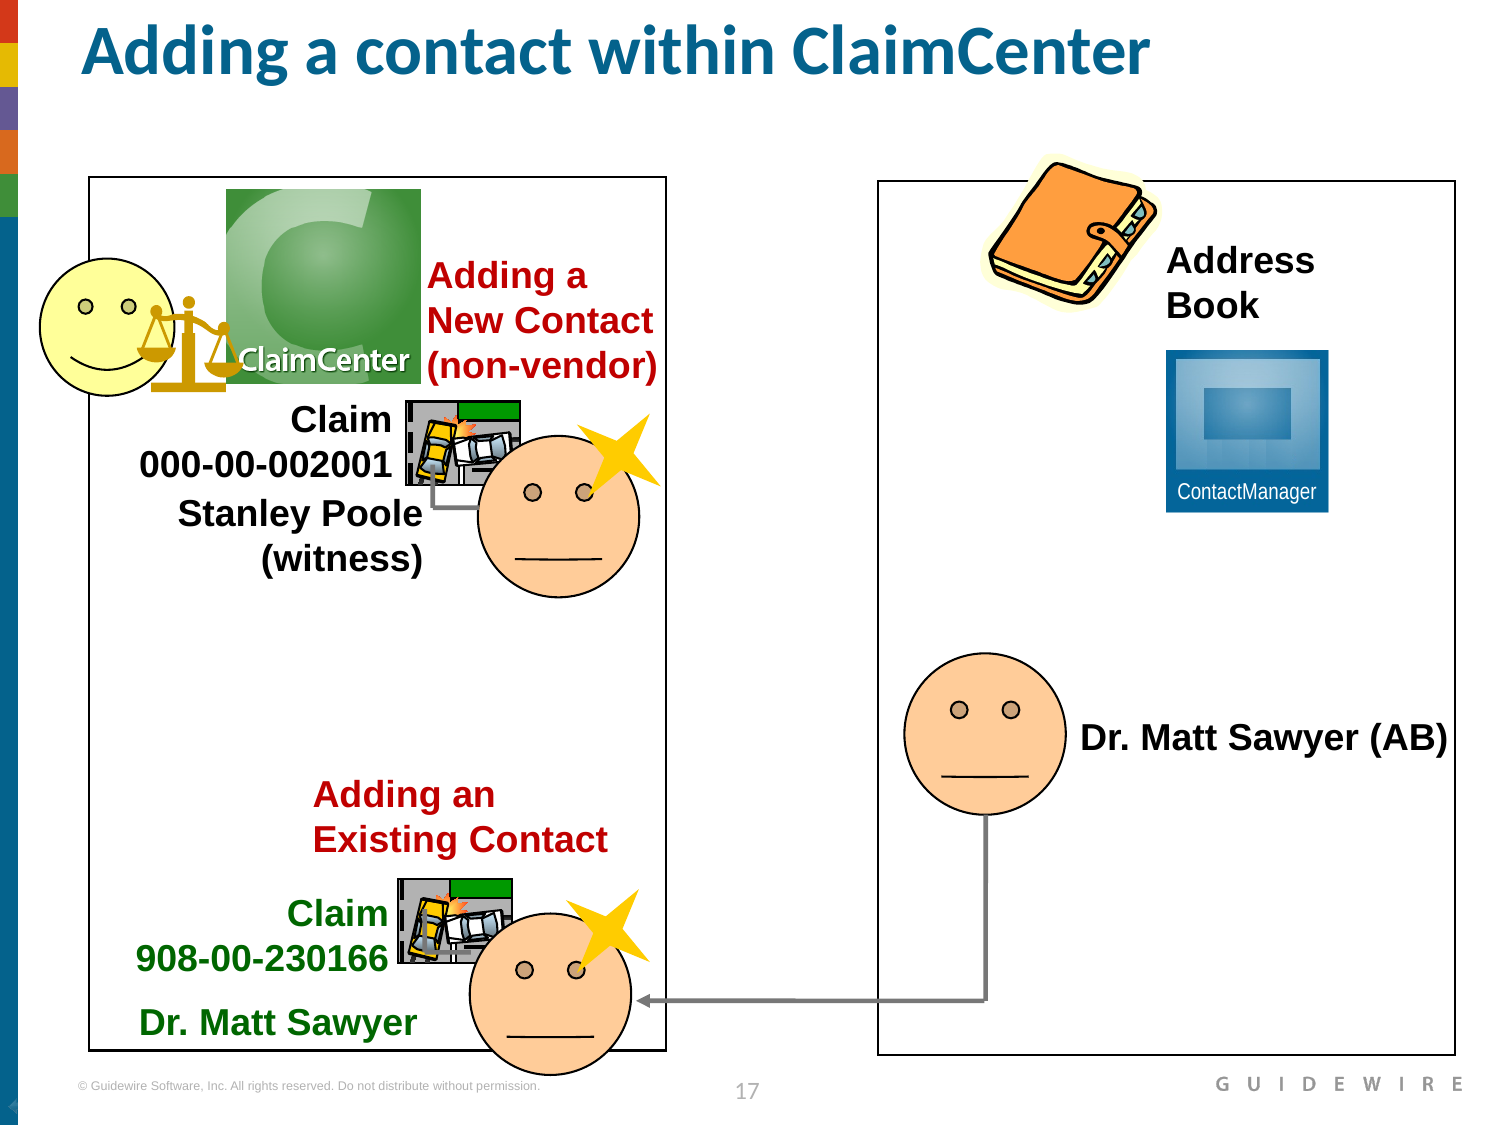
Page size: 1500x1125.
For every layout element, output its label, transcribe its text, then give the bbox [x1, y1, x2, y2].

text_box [39, 258, 244, 396]
text_box Claim 908-00-230166 [77, 888, 389, 979]
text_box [405, 401, 521, 486]
title Adding a contact within ClaimCenter [81, 19, 1446, 142]
picture [226, 189, 421, 385]
text_box [904, 653, 1066, 815]
text_box Claim 000-00-002001 [80, 404, 89, 486]
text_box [1153, 349, 1341, 525]
picture [1215, 1073, 1480, 1096]
text_box [89, 176, 667, 1051]
text_box [565, 889, 650, 974]
text_box [576, 413, 661, 498]
text_box Dr. Matt Sawyer (AB) [1079, 712, 1500, 758]
text_box [635, 994, 985, 1008]
picture [0, 0, 18, 216]
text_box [979, 153, 1163, 313]
text_box [877, 181, 1455, 1056]
text_box Adding a New Contact (non-vendor) [426, 250, 663, 386]
text_box Dr. Matt Sawyer [138, 997, 451, 1043]
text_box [397, 878, 512, 964]
picture [10, 1101, 18, 1111]
text_box [469, 913, 632, 1075]
text_box Adding an Existing Contact [312, 769, 664, 860]
